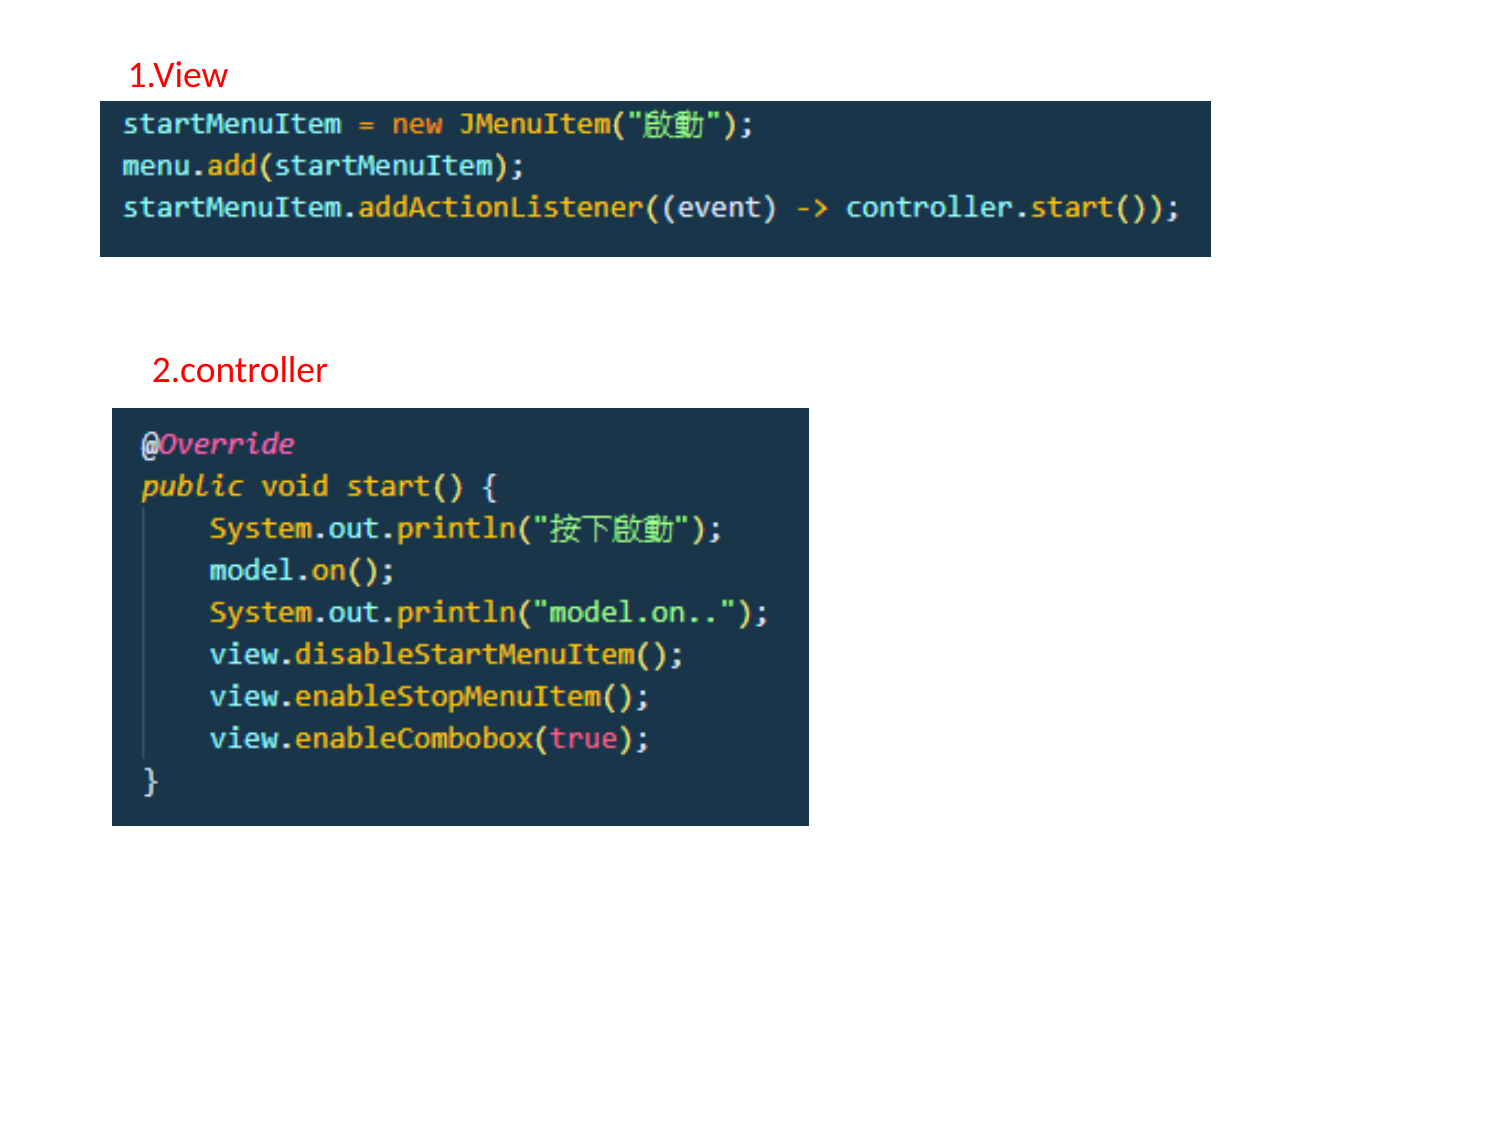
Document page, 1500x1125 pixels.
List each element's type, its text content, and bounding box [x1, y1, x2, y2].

text_box 2.controller [137, 338, 344, 398]
picture [111, 408, 810, 826]
picture [100, 101, 1211, 257]
text_box 1.View [112, 42, 244, 100]
